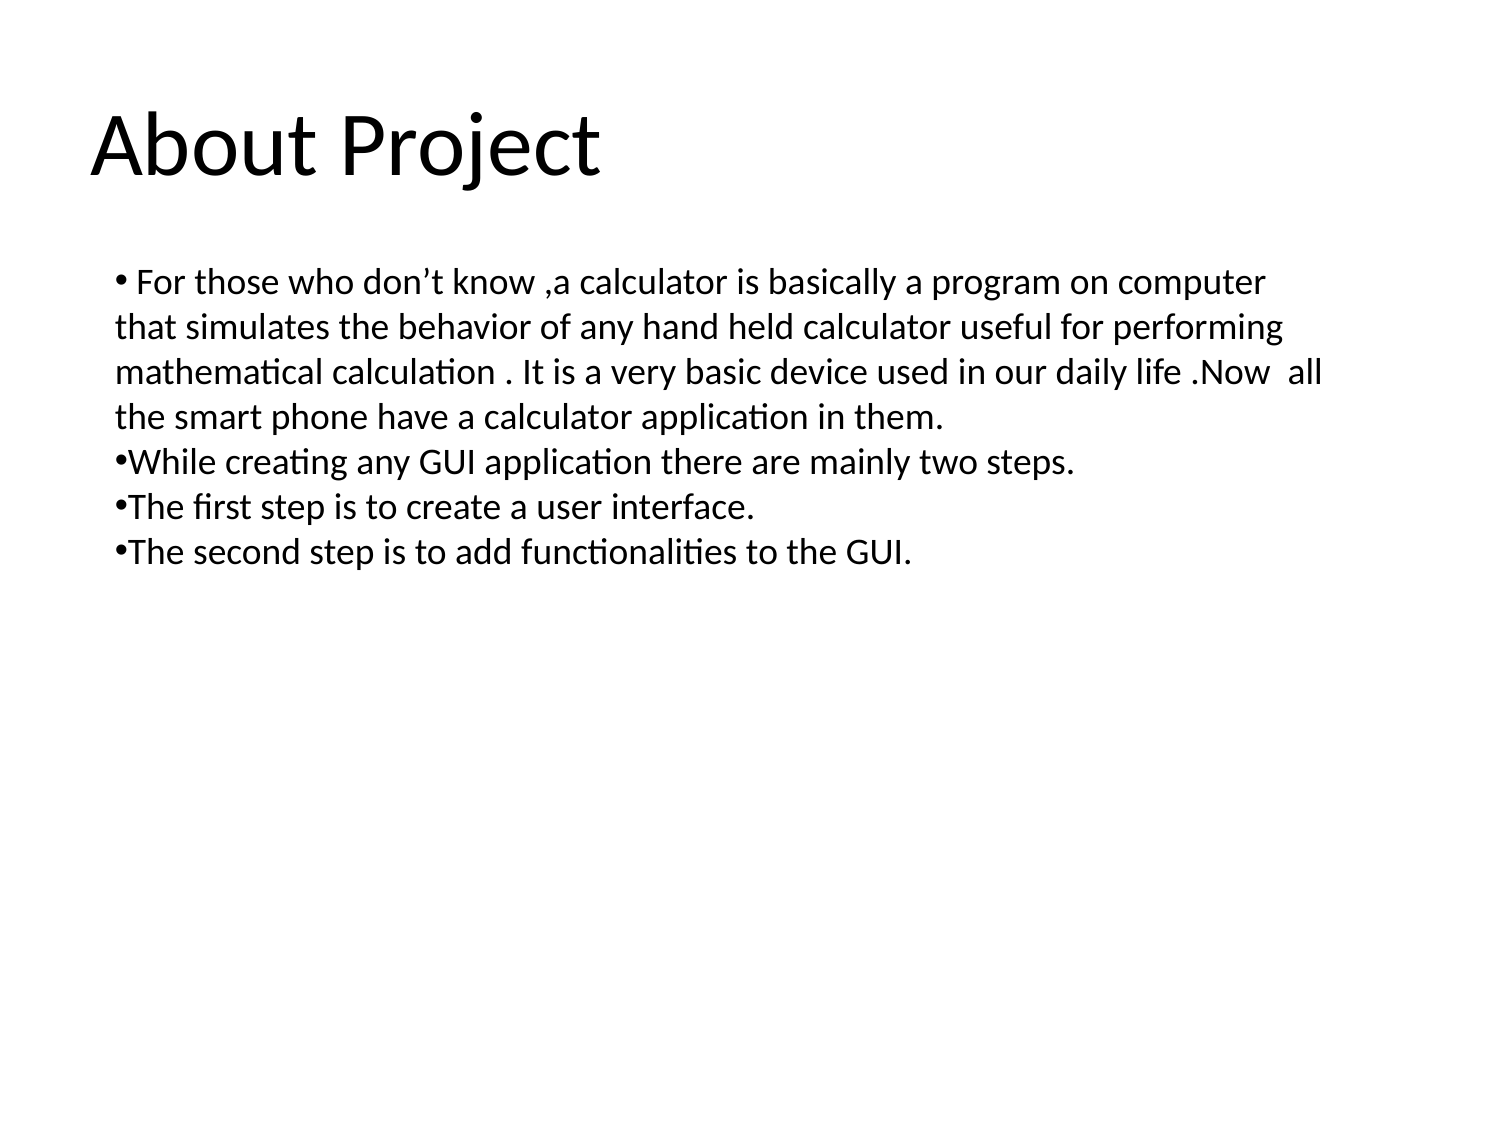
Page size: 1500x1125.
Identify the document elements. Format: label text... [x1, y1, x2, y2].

text_box For those who don’t know ,a calculator is basically a program on computer that simulates the behavior of any hand held calculator useful for performing mathematical calculation . It is a very basic device used in our daily life .Now all the smart phone have a calculator application in them. While creating any GUI application there are mainly two steps. The first step is to create a user interface. The second step is to add functionalities to the GUI. [99, 249, 1350, 625]
title About Project [75, 45, 1425, 233]
